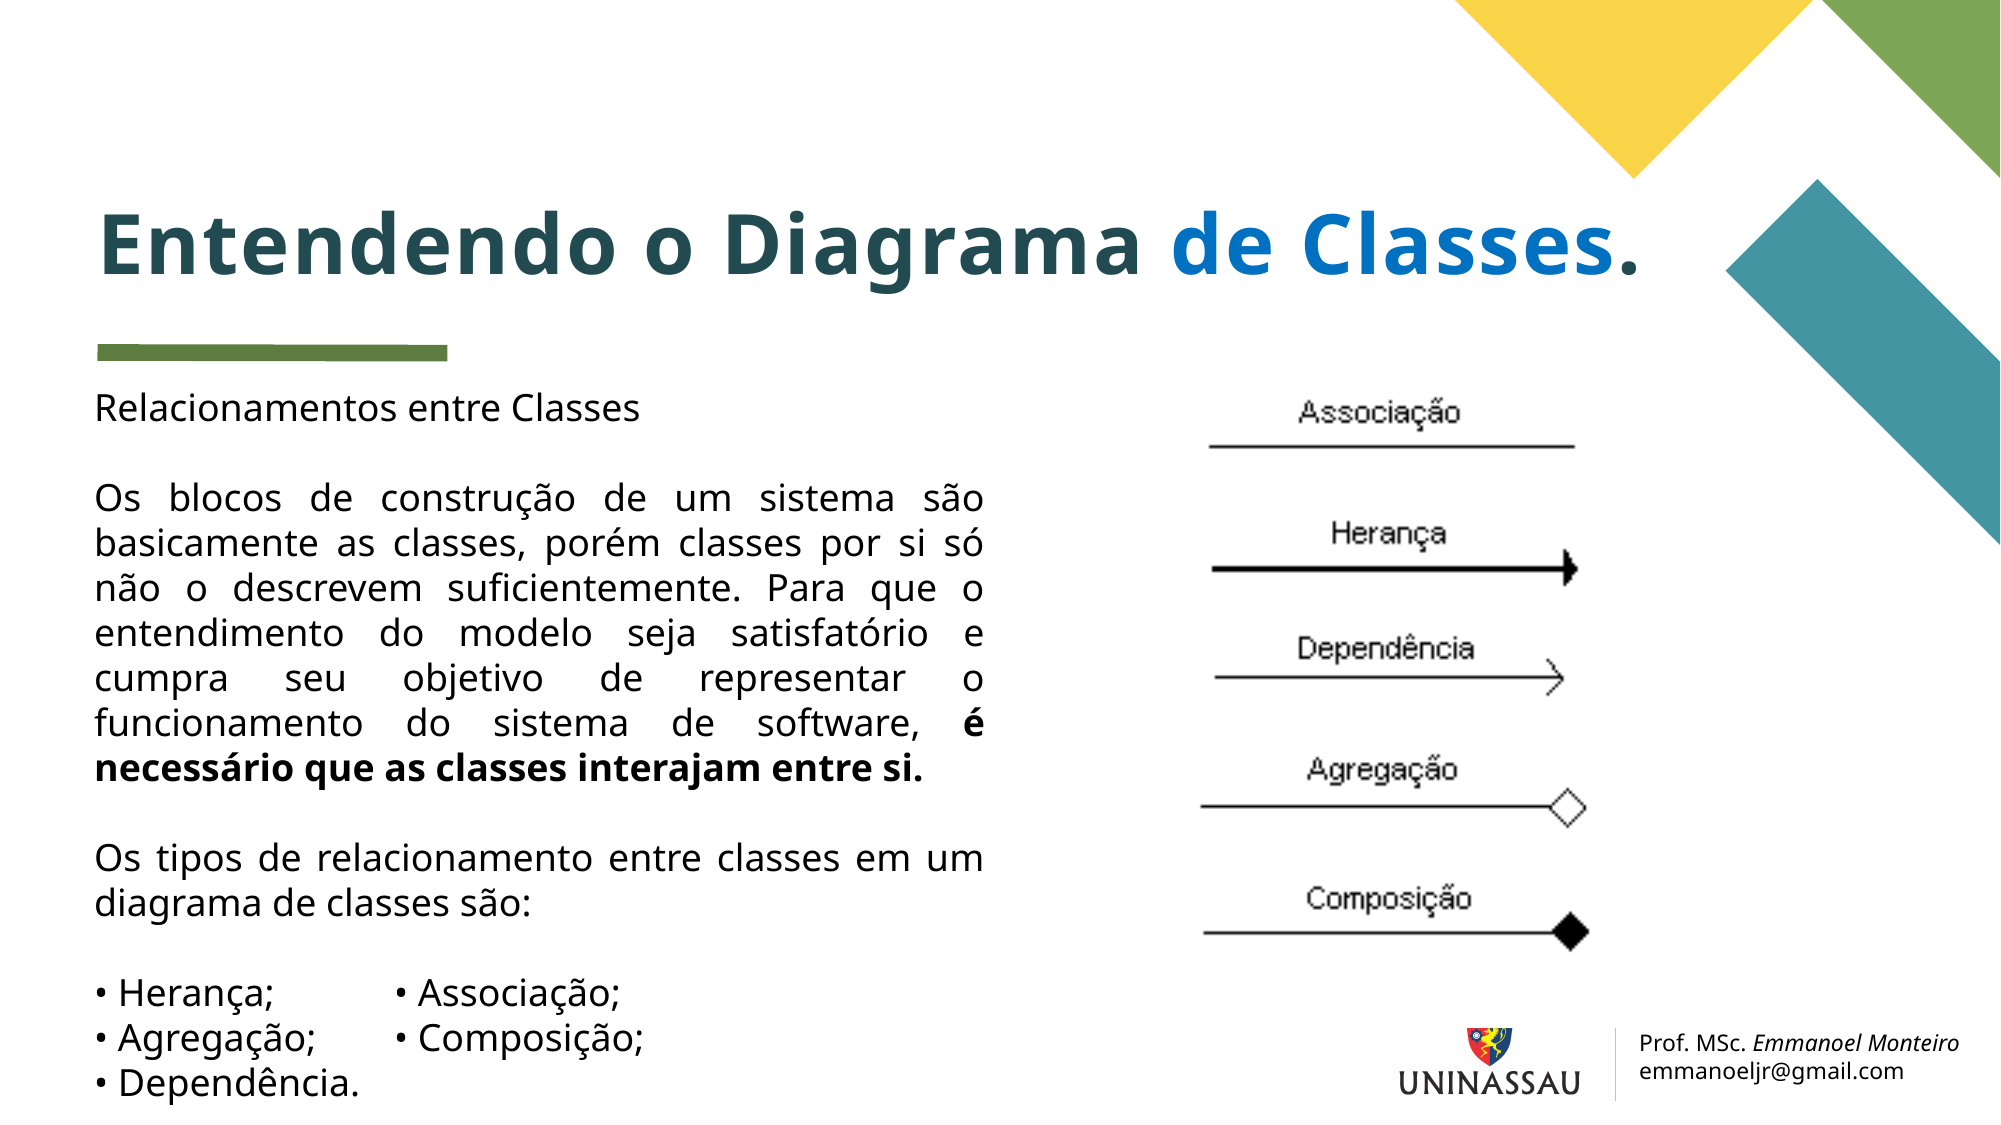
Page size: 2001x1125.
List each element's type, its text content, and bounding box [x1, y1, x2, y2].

picture [1137, 376, 1719, 1101]
text_box Prof. MSc. Emmanoel Monteiro emmanoeljr@gmail.com [1624, 1021, 1975, 1092]
title Entendendo o Diagrama de Classes. [97, 32, 1898, 291]
text_box Relacionamentos entre Classes Os blocos de construção de um sistema são basicamente as classes, porém classes por si só não o descrevem suficientemente. Para que o entendimento do modelo seja satisfatório e cumpra seu objetivo de representar o funcionamento do sistema de software, é necessário que as classes interajam entre si. Os tipos de relacionamento entre classes em um diagrama de classes são: • Herança; • Associação; • Agregação; • Composição; • Dependência. [79, 376, 1000, 1112]
